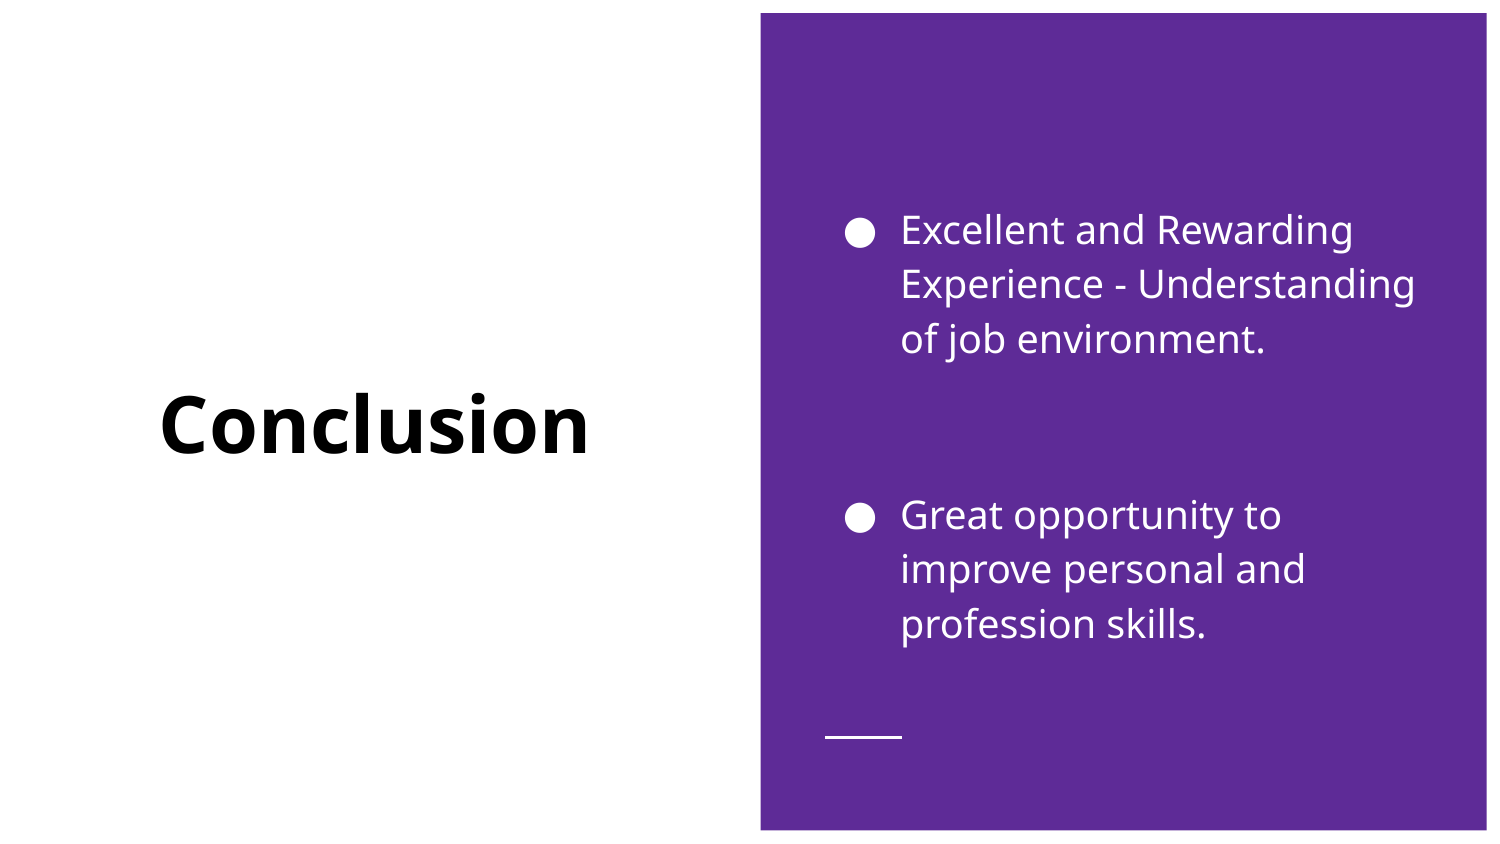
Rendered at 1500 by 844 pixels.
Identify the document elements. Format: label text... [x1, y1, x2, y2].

list Excellent and Rewarding Experience - Understanding of job environment. Great opportunity to improve personal and profession skills. [810, 118, 1440, 725]
title Conclusion [43, 275, 708, 569]
